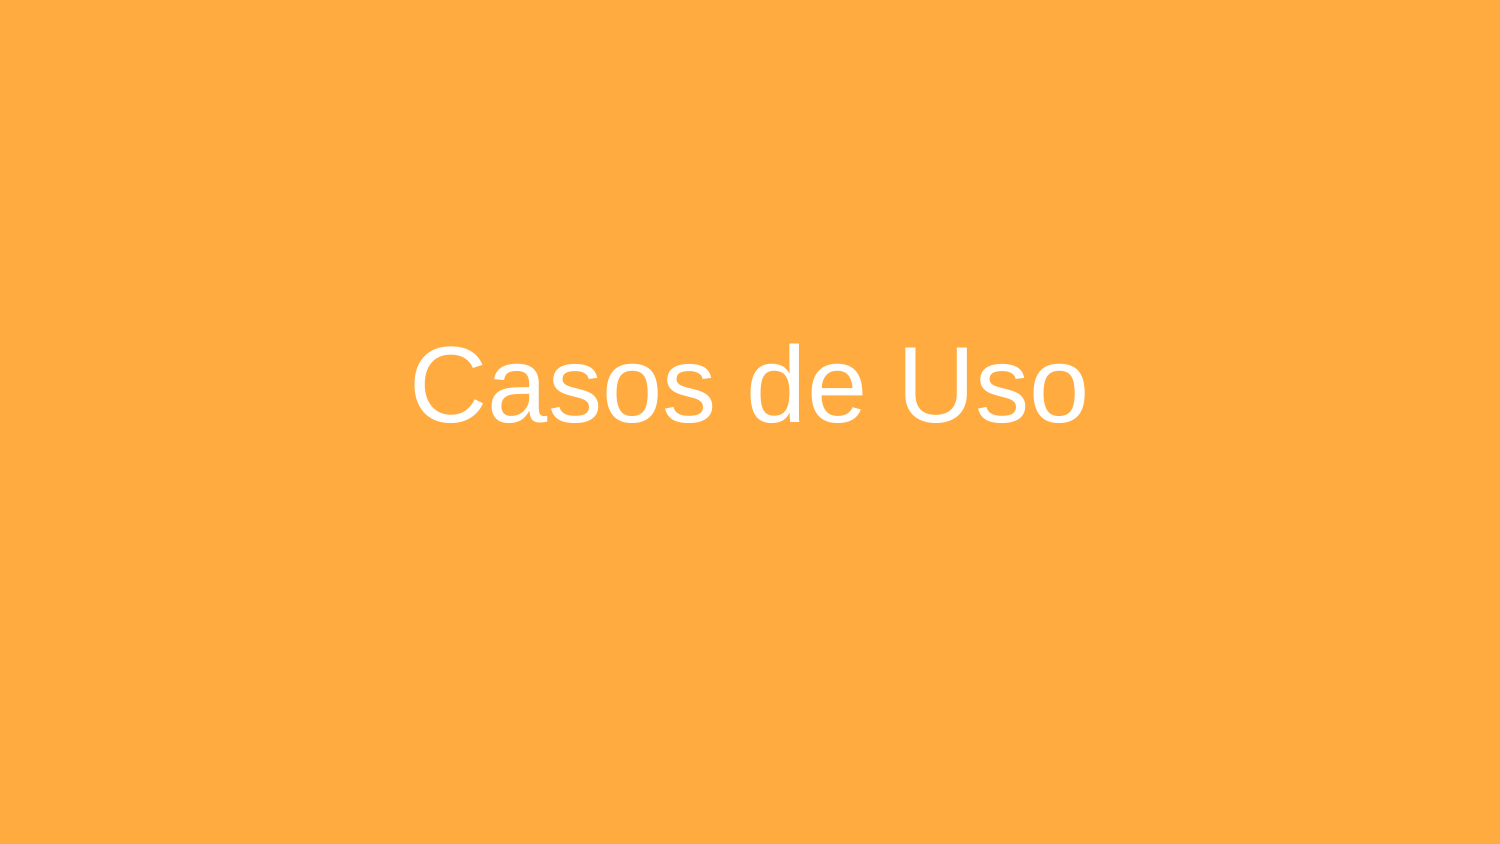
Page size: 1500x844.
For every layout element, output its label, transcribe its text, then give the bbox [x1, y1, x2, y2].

title Casos de Uso [51, 122, 1449, 459]
